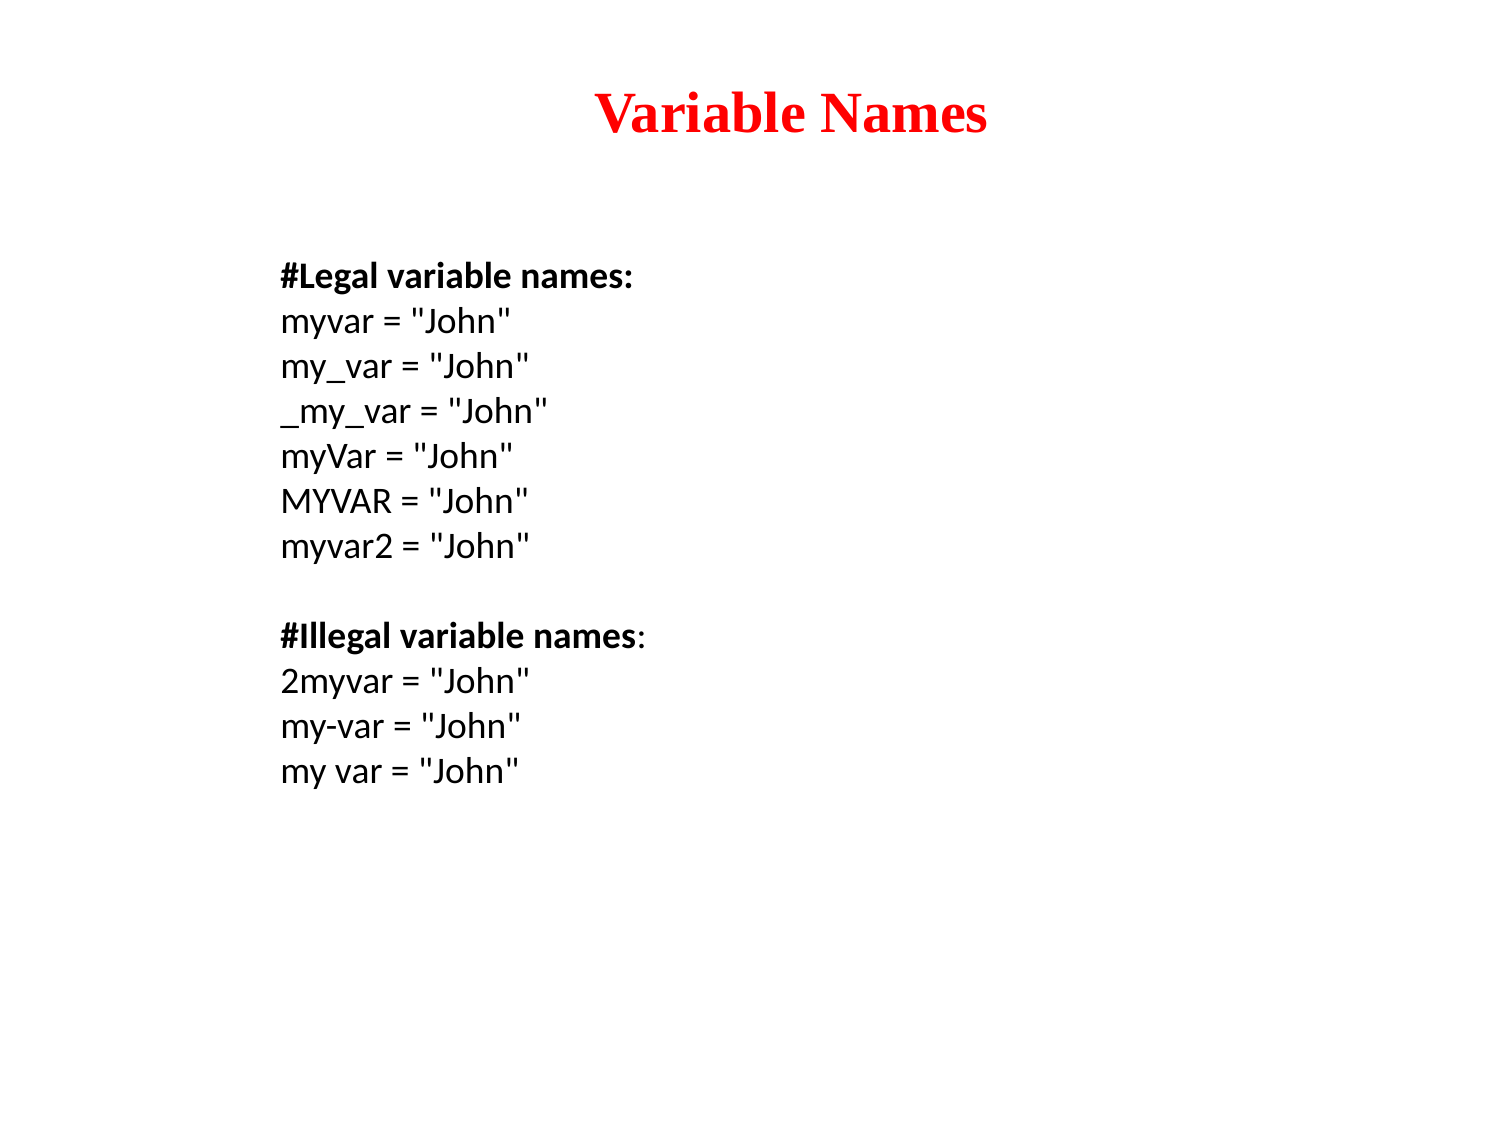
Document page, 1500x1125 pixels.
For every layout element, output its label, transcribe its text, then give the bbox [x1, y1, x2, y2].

text_box Variable Names [442, 66, 1140, 152]
text_box #Legal variable names: myvar = "John" my_var = "John" _my_var = "John" myVar = "John" MYVAR = "John" myvar2 = "John" #Illegal variable names: 2myvar = "John" my-var = "John" my var = "John" [265, 243, 1117, 799]
